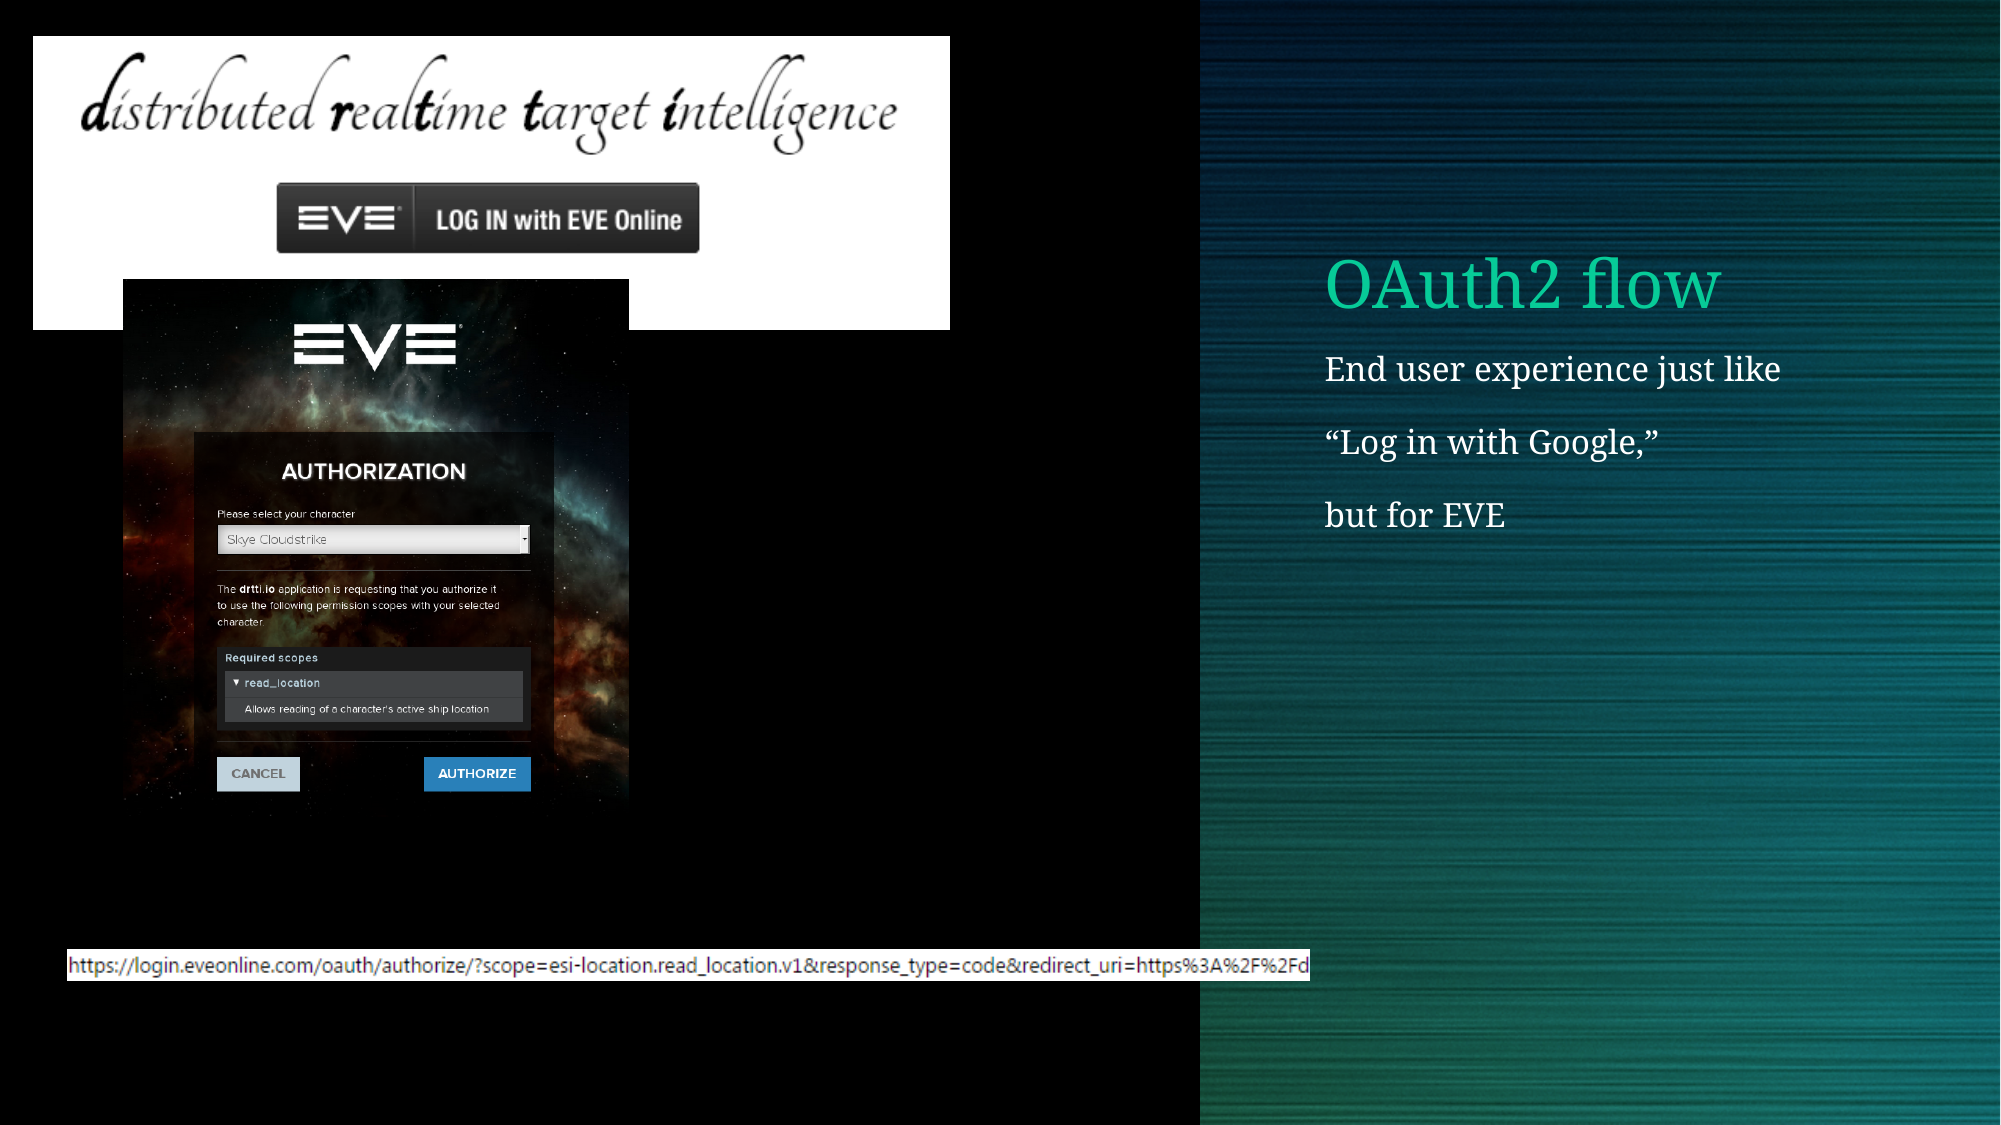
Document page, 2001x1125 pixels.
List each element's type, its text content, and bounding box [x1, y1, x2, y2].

title OAuth2 flow [1309, 75, 1901, 330]
picture [33, 36, 950, 817]
list End user experience just like “Log in with Google,” but for EVE [1309, 344, 1901, 645]
picture [67, 0, 2001, 1125]
